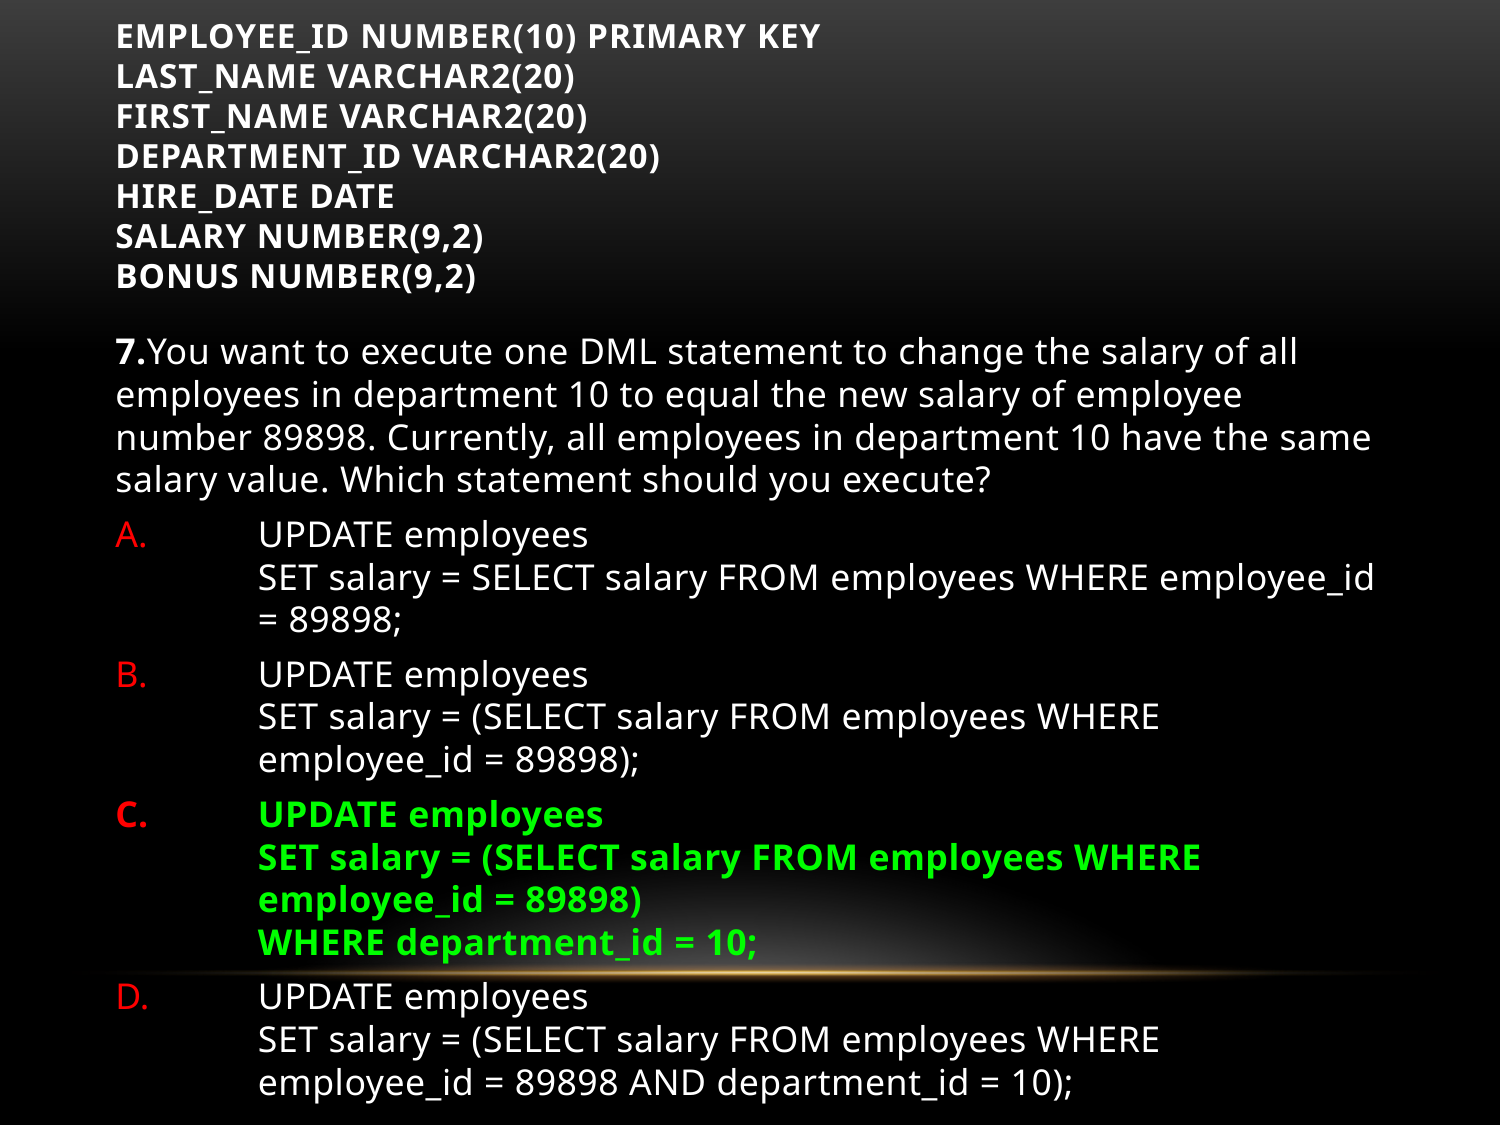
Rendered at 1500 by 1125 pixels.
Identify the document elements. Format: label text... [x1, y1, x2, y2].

title EMPLOYEE_ID NUMBER(10) PRIMARY KEY LAST_NAME VARCHAR2(20) FIRST_NAME VARCHAR2(20) DEPARTMENT_ID VARCHAR2(20) HIRE_DATE DATE SALARY NUMBER(9,2) BONUS NUMBER(9,2) [100, 42, 1401, 303]
list 7.You want to execute one DML statement to change the salary of all employees in department 10 to equal the new salary of employee number 89898. Currently, all employees in department 10 have the same salary value. Which statement should you execute? UPDATE employees SET salary = SELECT salary FROM employees WHERE employee_id = 89898; UPDATE employees SET salary = (SELECT salary FROM employees WHERE employee_id = 89898); UPDATE employees SET salary = (SELECT salary FROM employees WHERE employee_id = 89898) WHERE department_id = 10; UPDATE employees SET salary = (SELECT salary FROM employees WHERE employee_id = 89898 AND department_id = 10); [100, 321, 1401, 1125]
picture [0, 0, 1500, 1125]
